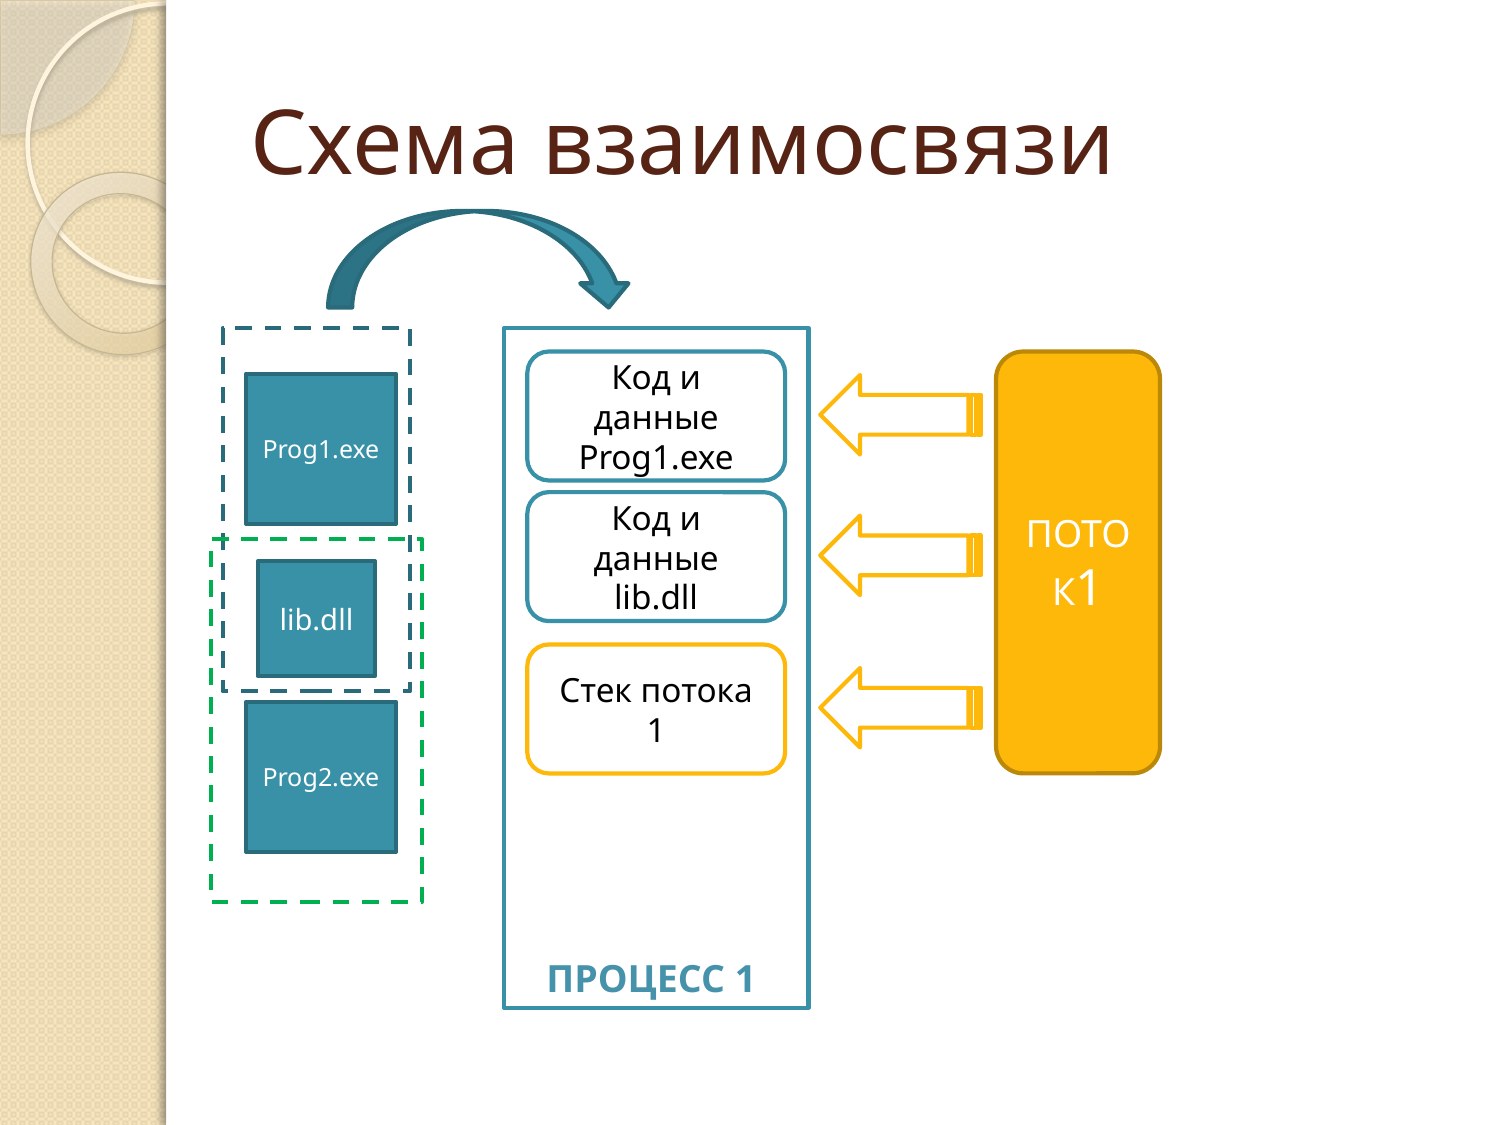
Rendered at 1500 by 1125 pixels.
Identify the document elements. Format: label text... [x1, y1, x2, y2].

text_box [818, 513, 983, 598]
text_box Стек потока 1 [525, 642, 788, 776]
text_box [221, 326, 412, 538]
text_box Процесс 1 [502, 326, 811, 1010]
text_box Код и данные Prog1.exe [525, 349, 788, 483]
text_box [818, 666, 983, 750]
text_box [209, 537, 424, 904]
title Схема взаимосвязи [235, 45, 1466, 233]
text_box [818, 373, 983, 457]
text_box [326, 208, 631, 310]
text_box ПОТОК1 [993, 349, 1163, 776]
text_box Код и данные lib.dll [525, 490, 788, 624]
